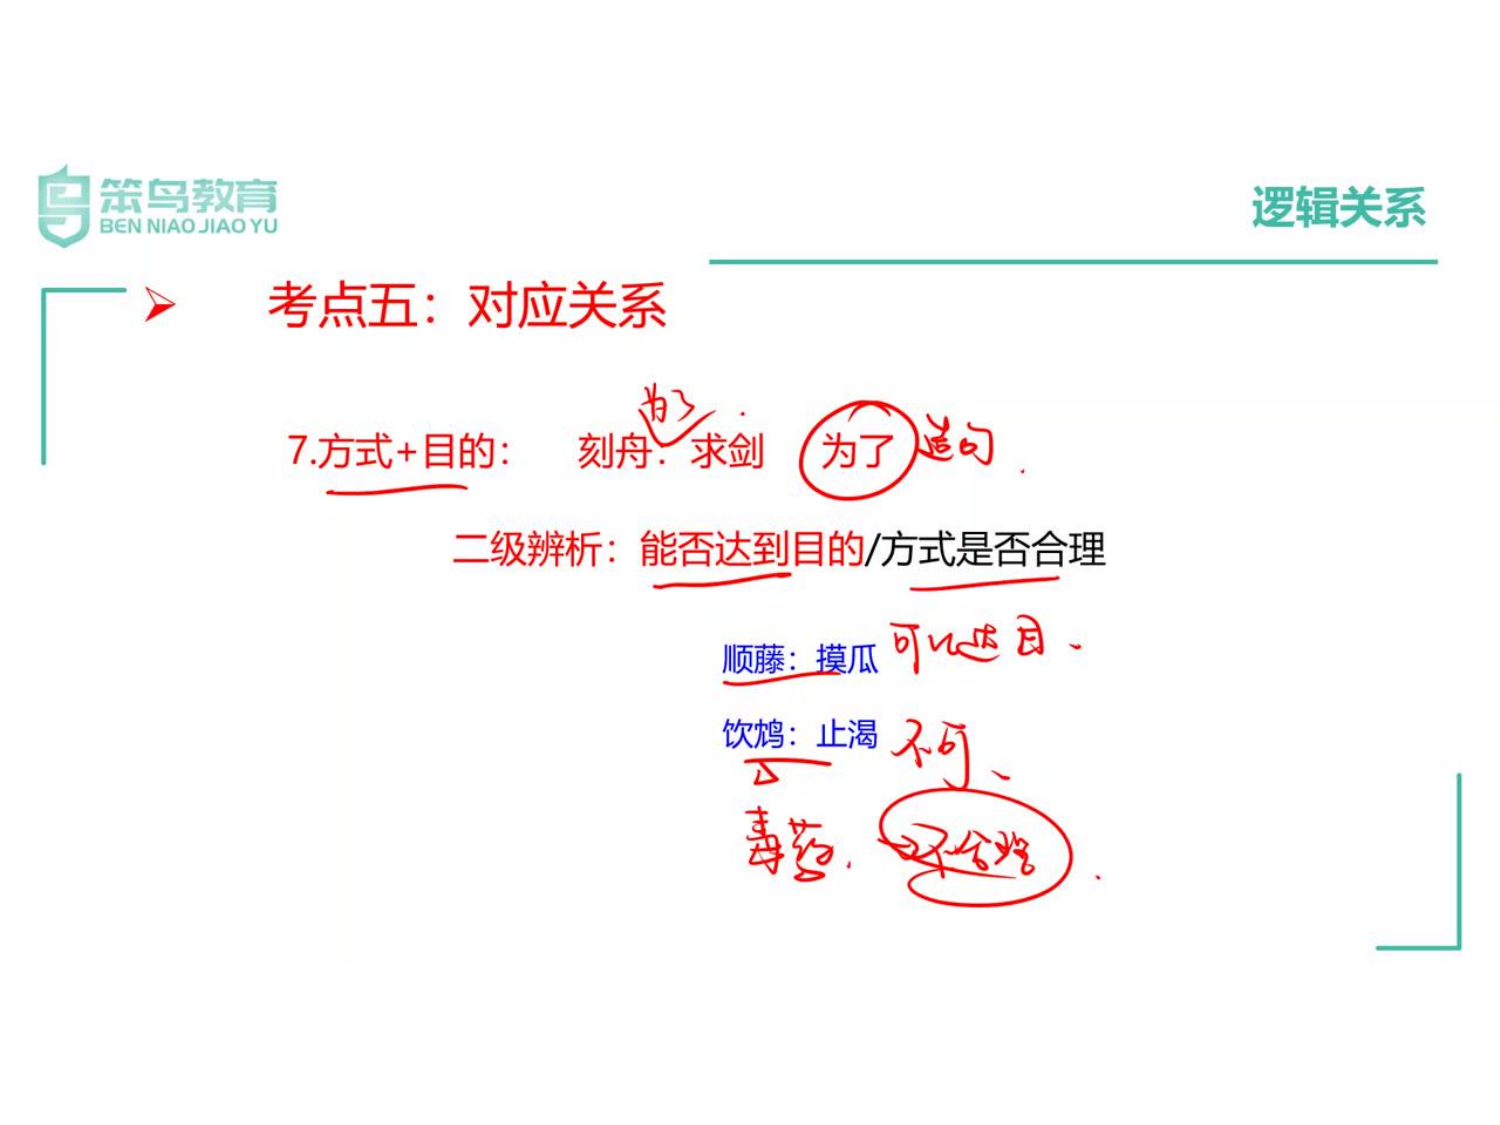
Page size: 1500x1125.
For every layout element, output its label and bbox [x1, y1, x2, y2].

picture [0, 140, 1500, 985]
